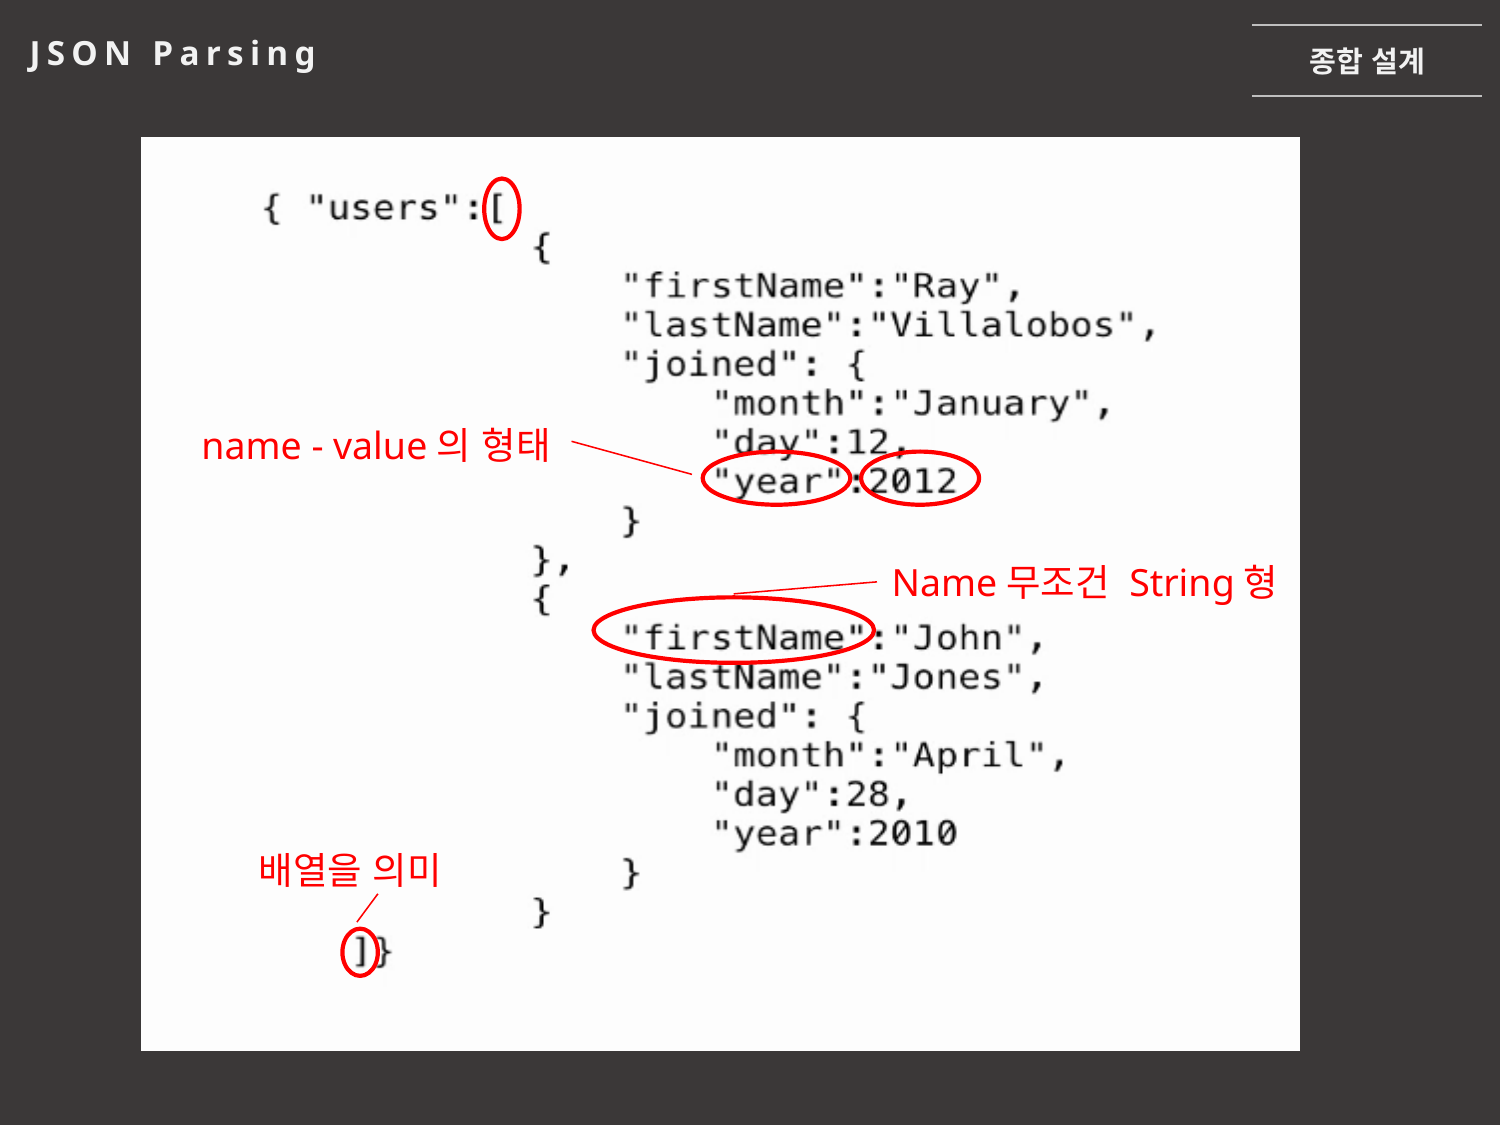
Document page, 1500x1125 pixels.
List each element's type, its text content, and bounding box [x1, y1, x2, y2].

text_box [356, 893, 379, 923]
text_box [1251, 0, 1483, 97]
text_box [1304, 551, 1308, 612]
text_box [571, 440, 693, 475]
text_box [733, 582, 878, 595]
picture [141, 136, 1300, 1051]
text_box JSON Parsing [0, 25, 331, 80]
